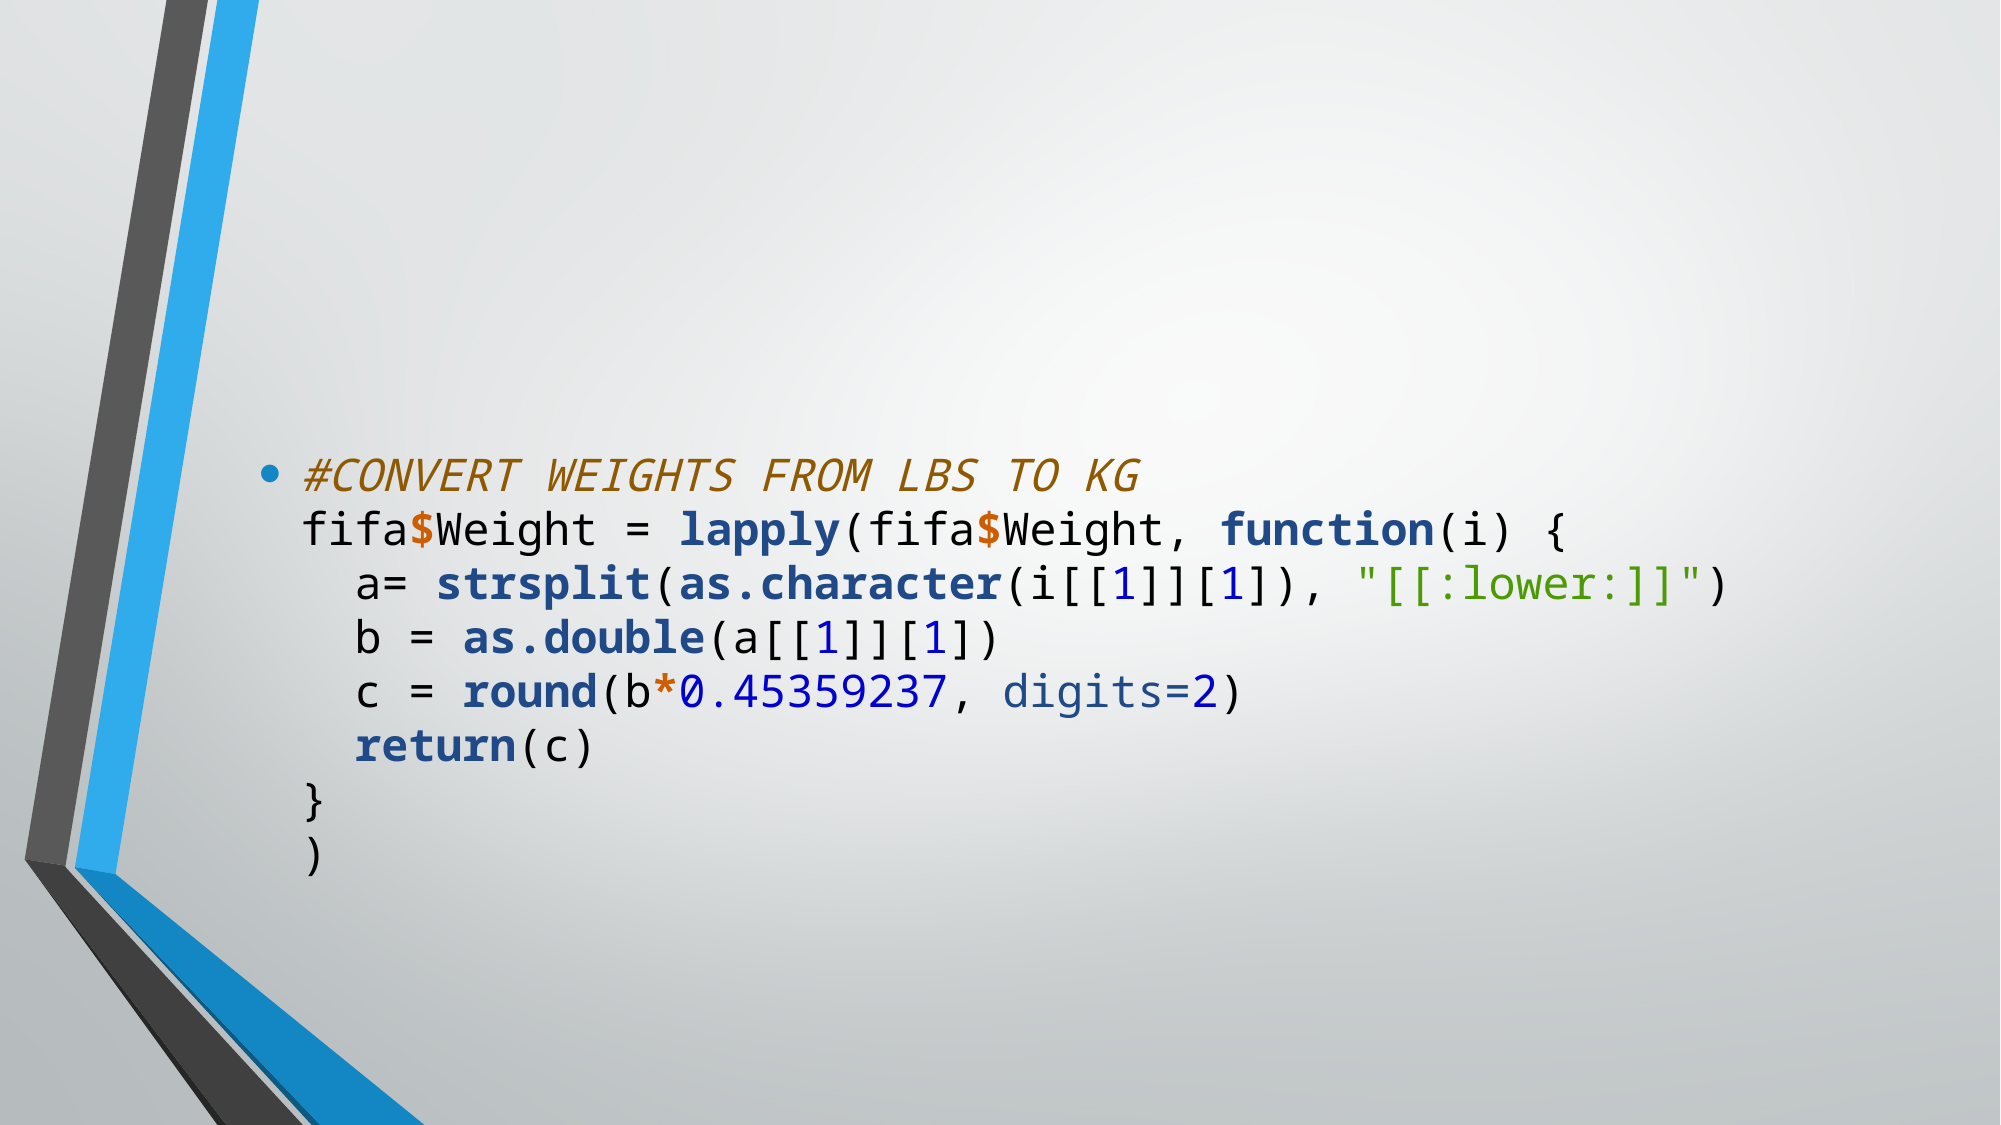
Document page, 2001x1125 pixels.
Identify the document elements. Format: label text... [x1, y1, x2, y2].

list #CONVERT WEIGHTS FROM LBS TO KG fifa$Weight = lapply(fifa$Weight, function(i) { a= strsplit(as.character(i[[1]][1]), "[[:lower:]]") b = as.double(a[[1]][1]) c = round(b*0.45359237, digits=2) return(c) } ) [243, 437, 1887, 950]
